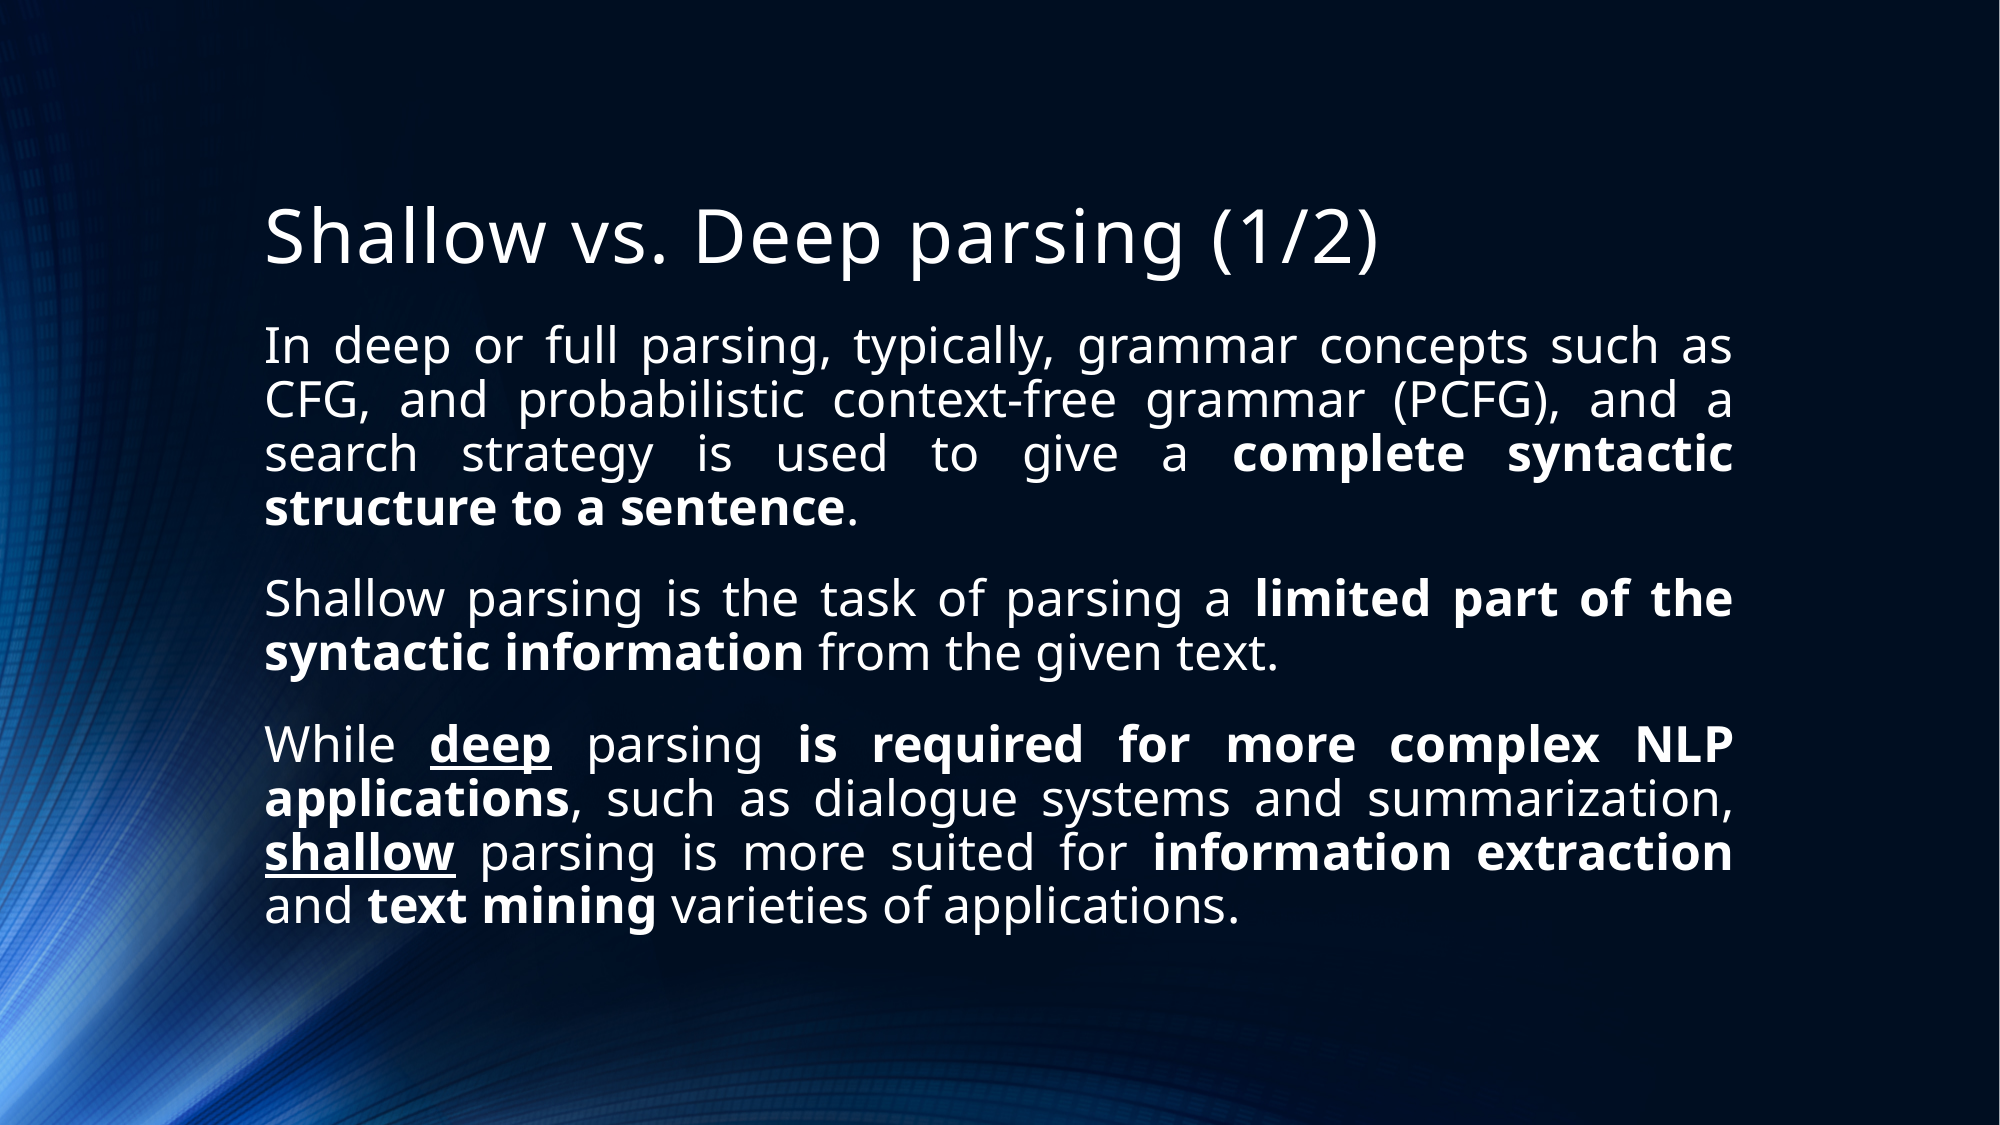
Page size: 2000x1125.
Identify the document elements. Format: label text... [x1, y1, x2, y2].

list In deep or full parsing, typically, grammar concepts such as CFG, and probabilistic context-free grammar (PCFG), and a search strategy is used to give a complete syntactic structure to a sentence. Shallow parsing is the task of parsing a limited part of the syntactic information from the given text. While deep parsing is required for more complex NLP applications, such as dialogue systems and summarization, shallow parsing is more suited for information extraction and text mining varieties of applications. [249, 312, 1750, 988]
picture [0, 0, 2000, 1125]
title Shallow vs. Deep parsing (1/2) [249, 62, 1750, 288]
